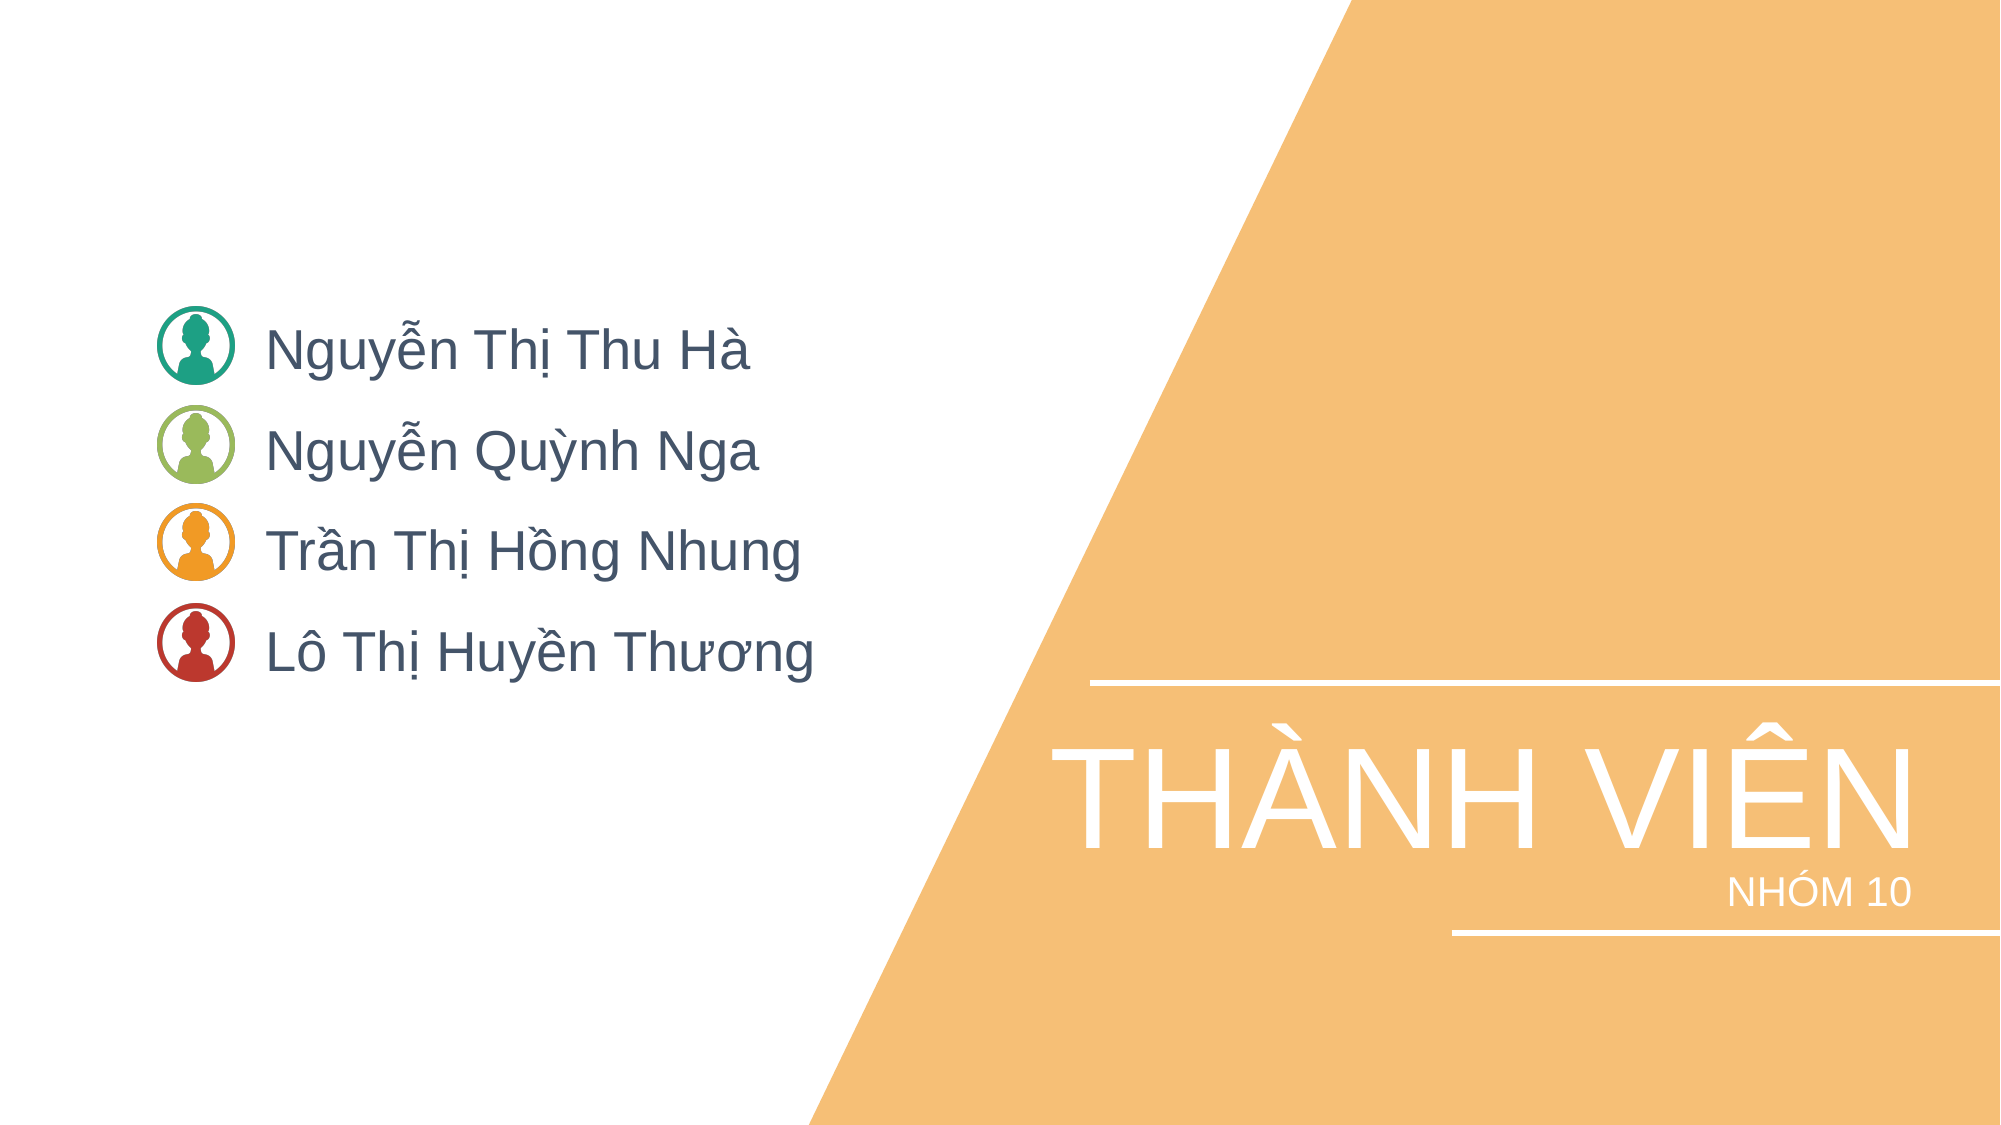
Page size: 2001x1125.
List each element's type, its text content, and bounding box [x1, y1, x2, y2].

text_box Nguyễn Quỳnh Nga [234, 406, 835, 489]
picture [157, 405, 235, 484]
text_box THÀNH VIÊN [1034, 717, 1936, 888]
text_box Lô Thị Huyền Thương [234, 607, 835, 690]
picture [157, 503, 235, 581]
text_box [808, 0, 2000, 1125]
text_box Nguyễn Thị Thu Hà [234, 305, 835, 388]
picture [157, 603, 235, 682]
text_box NHÓM 10 [1711, 862, 1928, 923]
picture [157, 306, 235, 385]
text_box Trần Thị Hồng Nhung [234, 506, 835, 590]
